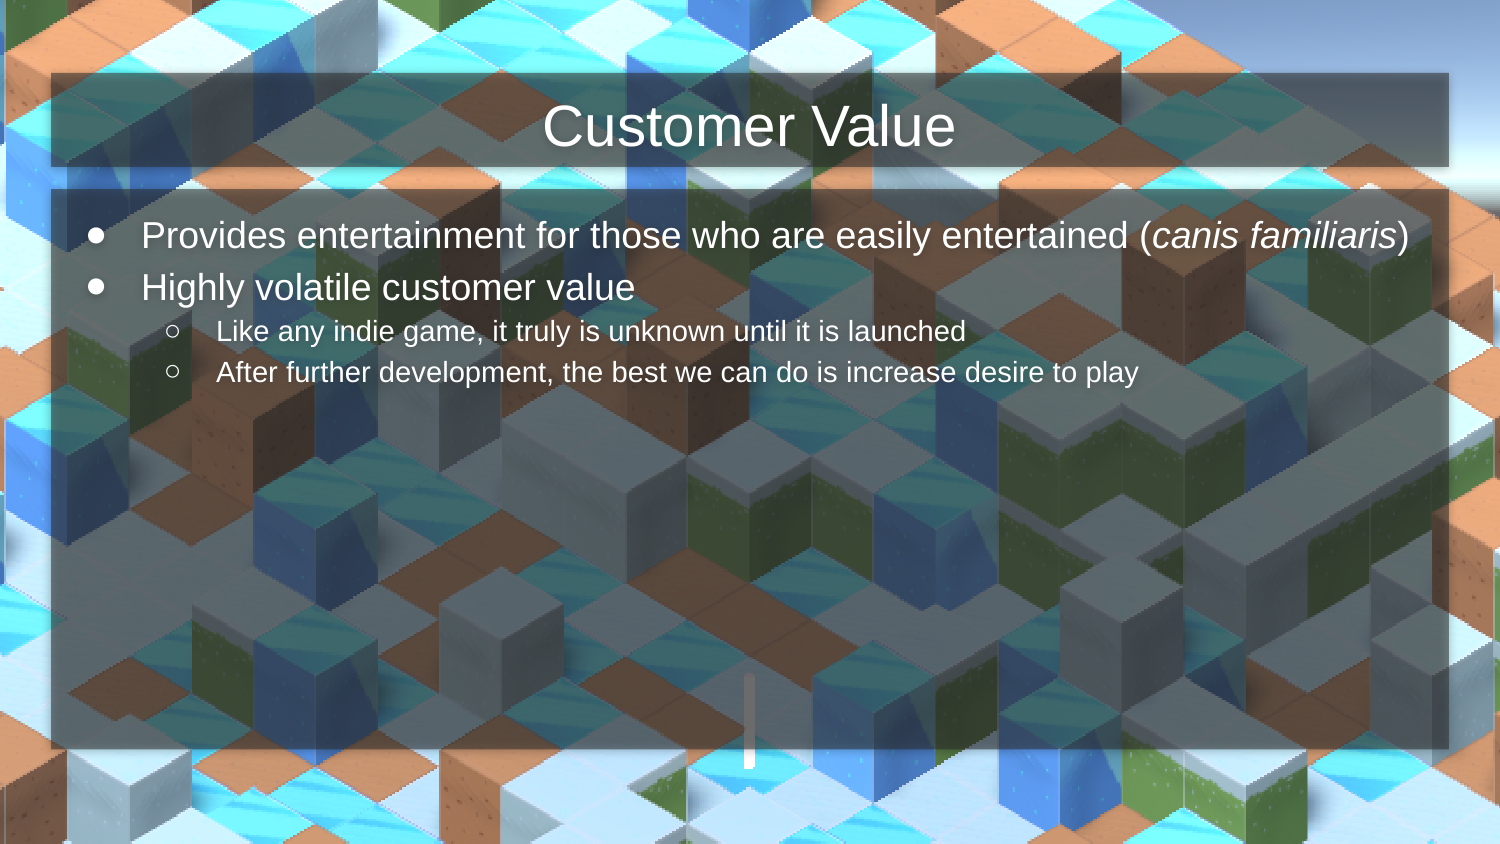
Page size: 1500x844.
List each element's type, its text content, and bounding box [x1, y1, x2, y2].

list Provides entertainment for those who are easily entertained (canis familiaris) Highly volatile customer value Like any indie game, it truly is unknown until it is launched After further development, the best we can do is increase desire to play [51, 189, 1449, 750]
picture [0, 0, 1500, 844]
title Customer Value [51, 72, 1449, 167]
